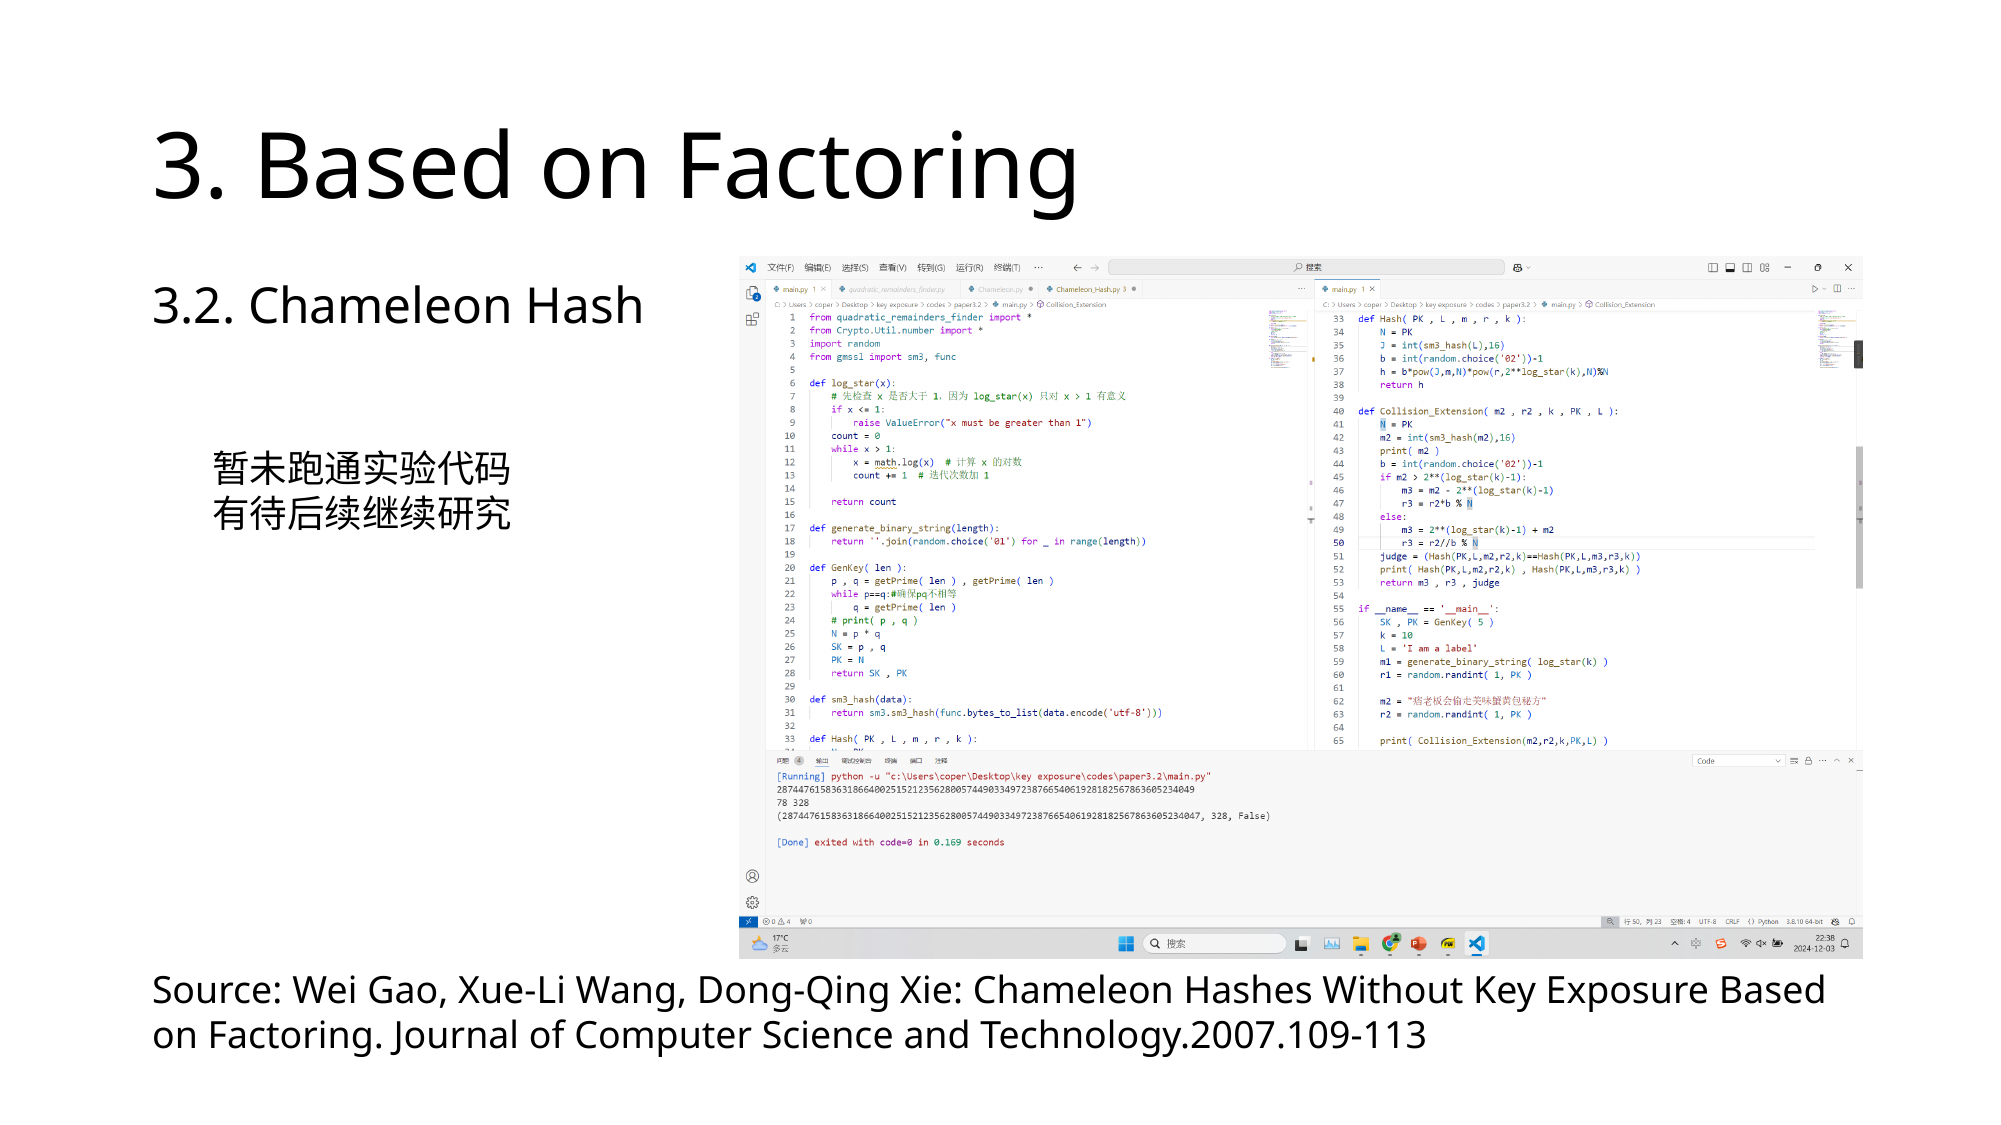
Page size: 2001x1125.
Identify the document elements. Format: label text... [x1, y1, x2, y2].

list 3.2. Chameleon Hash [137, 273, 739, 380]
title 3. Based on Factoring [137, 59, 1863, 273]
picture [739, 256, 1863, 960]
text_box Source: Wei Gao, Xue-Li Wang, Dong-Qing Xie: Chameleon Hashes Without Key Exposure Based on Factoring. Journal of Computer Science and Technology.2007.109-113 [137, 958, 1863, 1064]
text_box 暂未跑通实验代码 有待后续继续研究 [197, 437, 679, 543]
